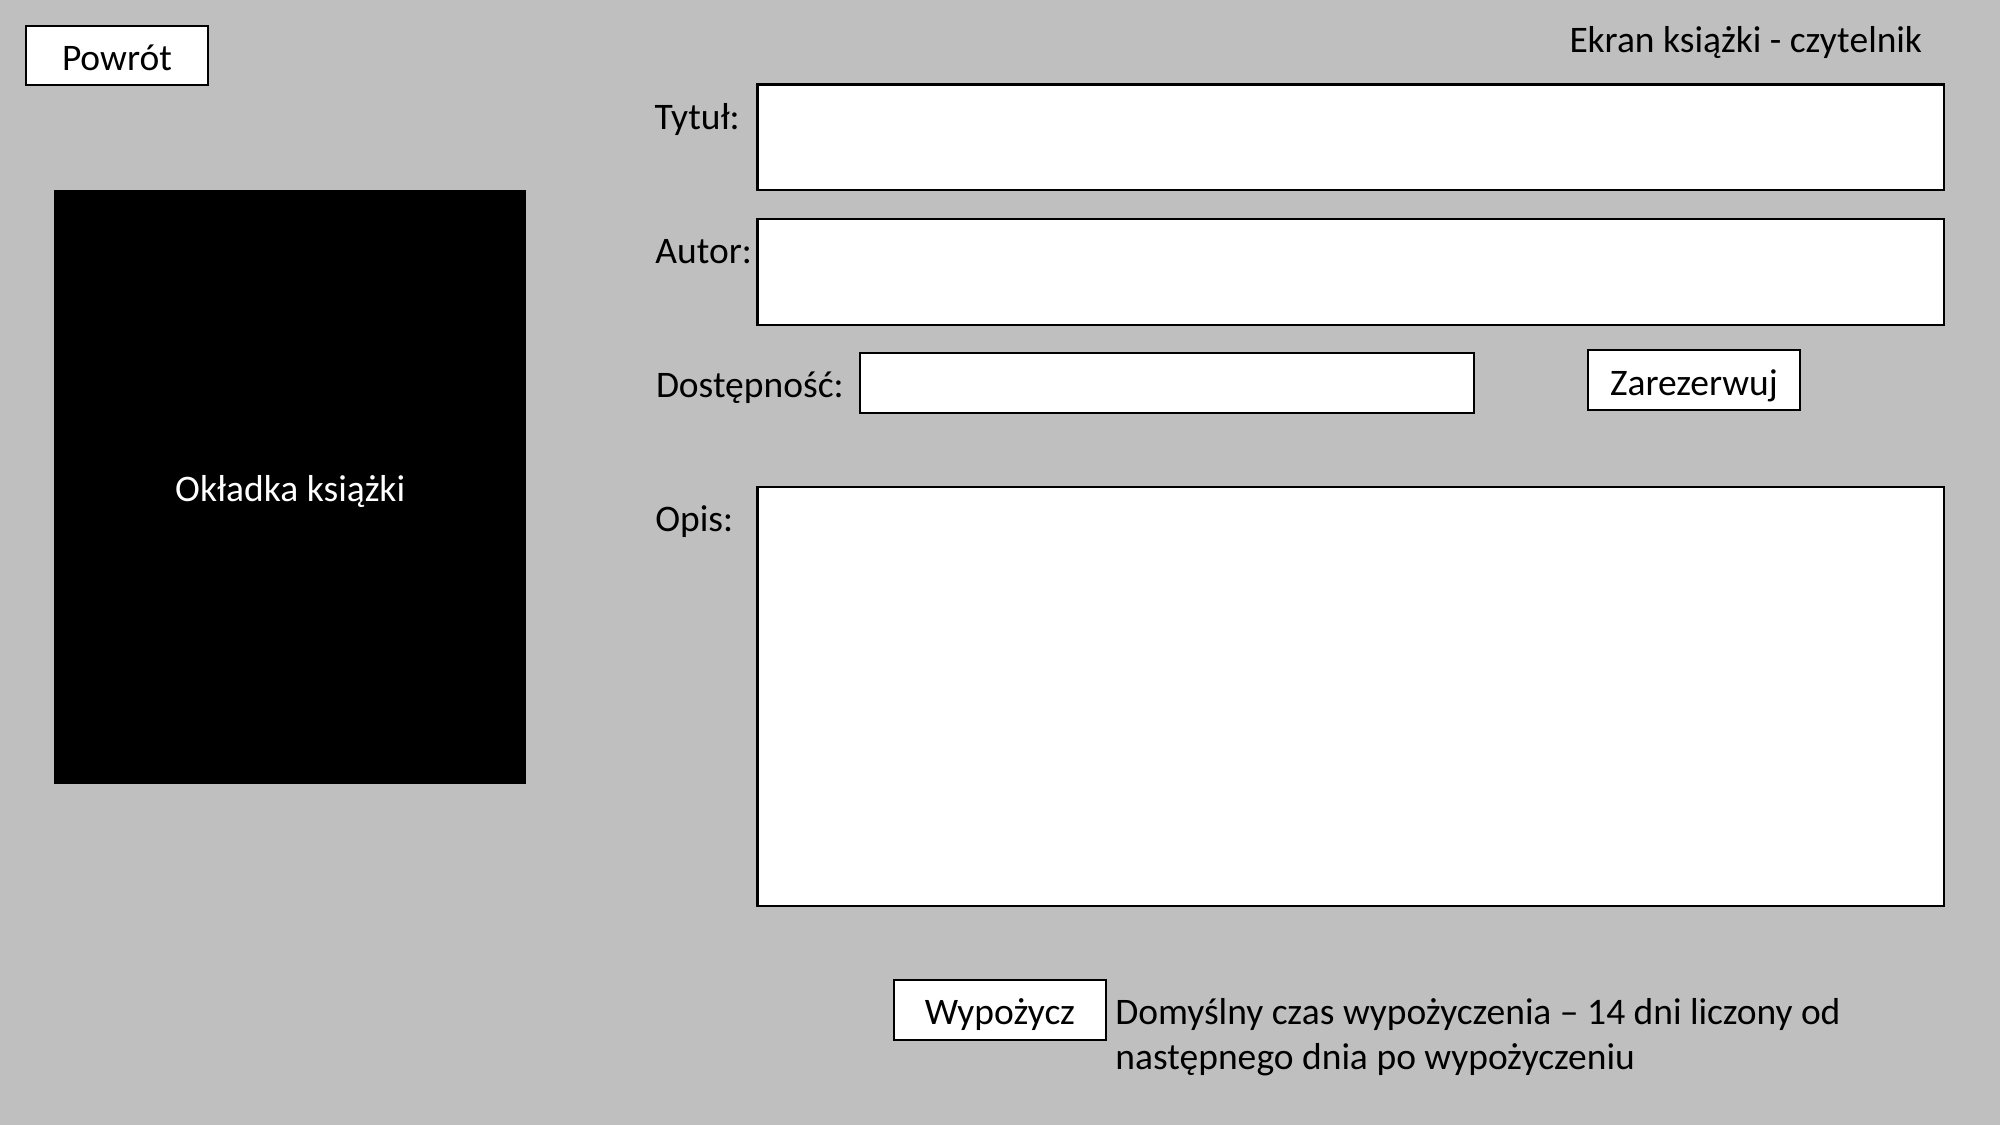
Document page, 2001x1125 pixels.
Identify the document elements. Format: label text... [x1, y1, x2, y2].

text_box [756, 83, 1945, 191]
text_box [859, 352, 1475, 414]
text_box Domyślny czas wypożyczenia – 14 dni liczony od następnego dnia po wypożyczeniu [1100, 979, 1957, 1085]
text_box Tytuł: [639, 84, 756, 145]
text_box Zarezerwuj [1587, 349, 1801, 411]
text_box Autor: [640, 218, 756, 279]
text_box Opis: [640, 486, 756, 547]
text_box [756, 218, 1945, 326]
text_box Wypożycz [893, 979, 1100, 1041]
text_box Okładka książki [54, 190, 526, 784]
text_box Ekran książki - czytelnik [1554, 7, 2000, 68]
text_box Dostępność: [641, 352, 859, 413]
text_box Powrót [25, 25, 209, 86]
text_box [756, 486, 1945, 907]
